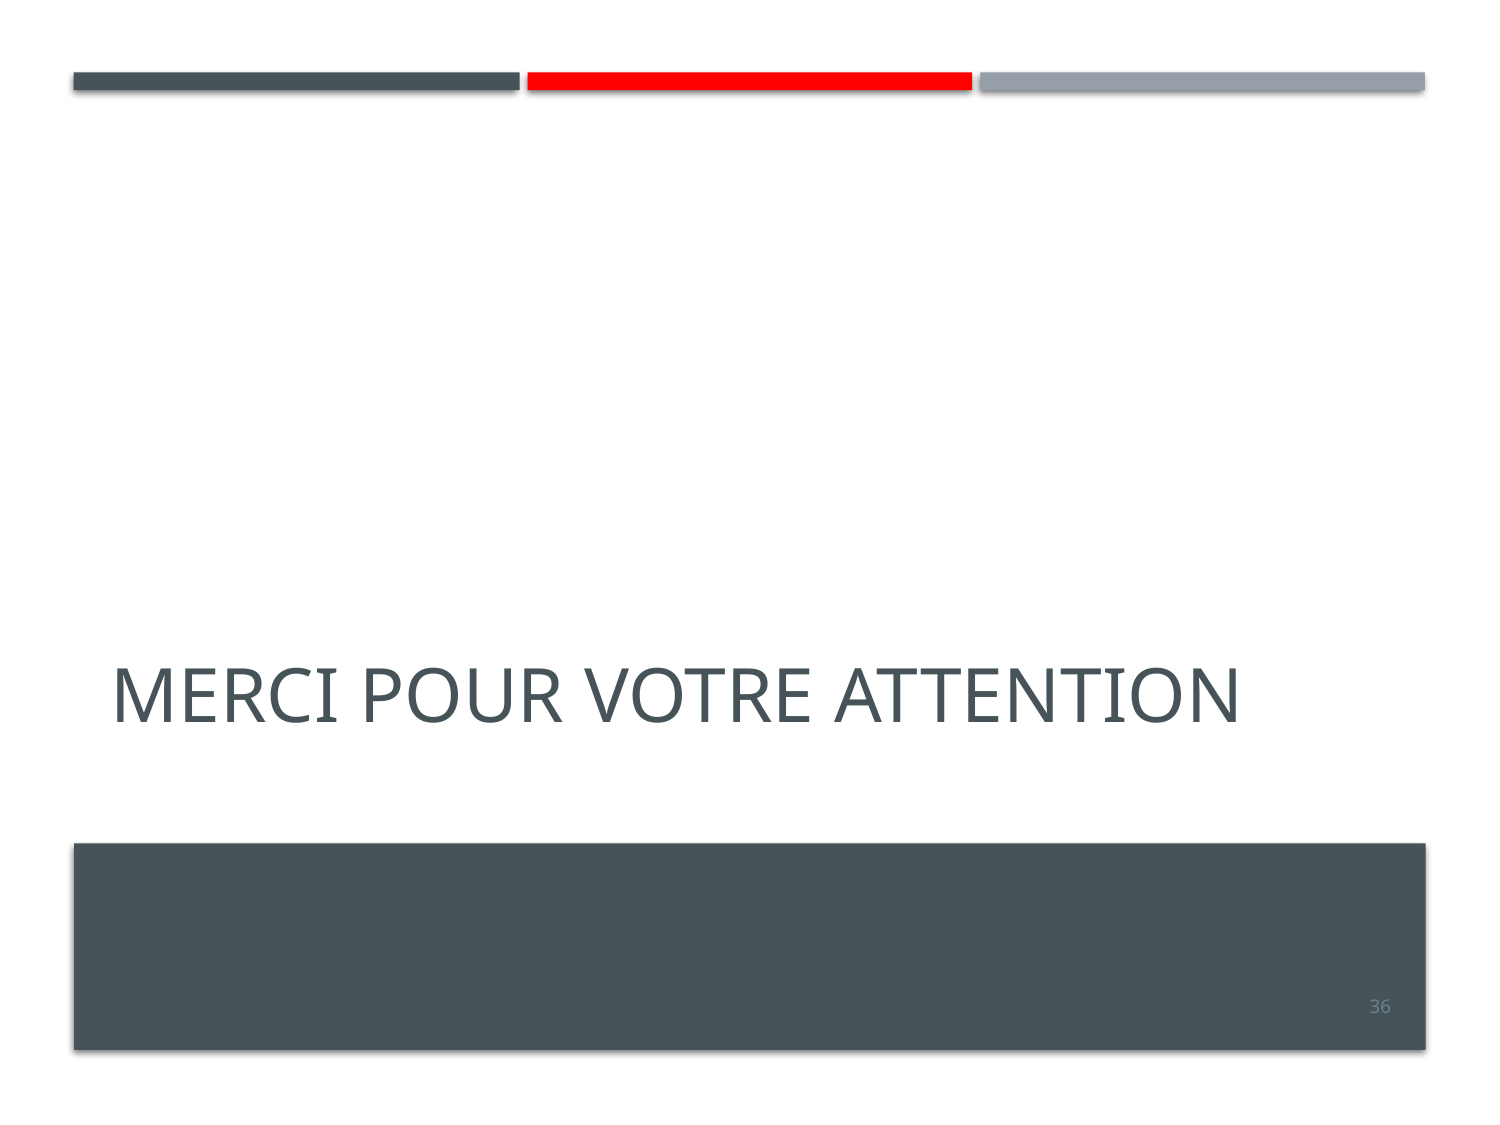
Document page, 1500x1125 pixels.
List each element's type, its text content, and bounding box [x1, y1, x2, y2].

slide_number 36 [1279, 977, 1406, 1037]
title MERCI pour votre attention [95, 498, 1406, 745]
